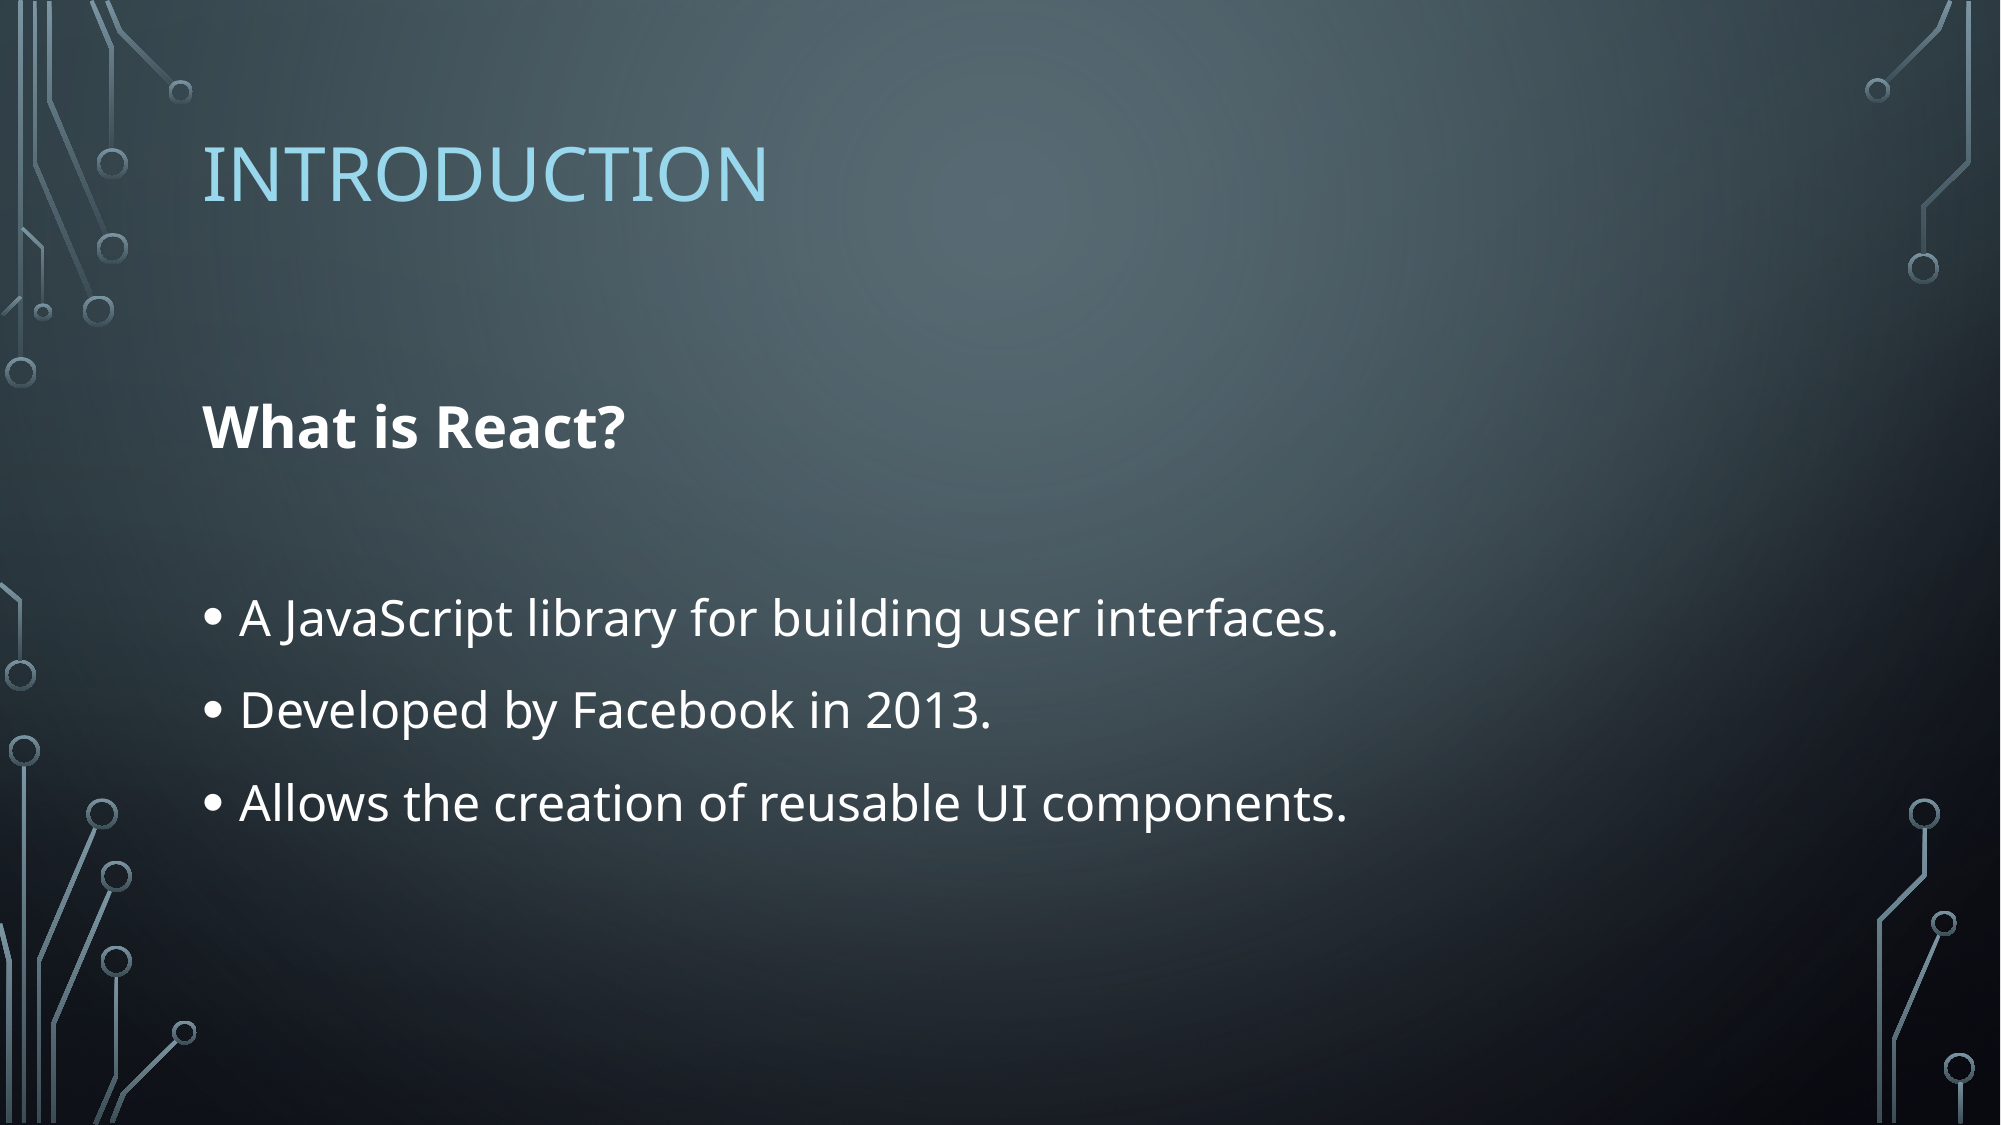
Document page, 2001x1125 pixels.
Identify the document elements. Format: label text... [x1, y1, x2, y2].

title Introduction [187, 101, 1813, 344]
list What is React? A JavaScript library for building user interfaces. Developed by Facebook in 2013. Allows the creation of reusable UI components. [187, 369, 1813, 950]
